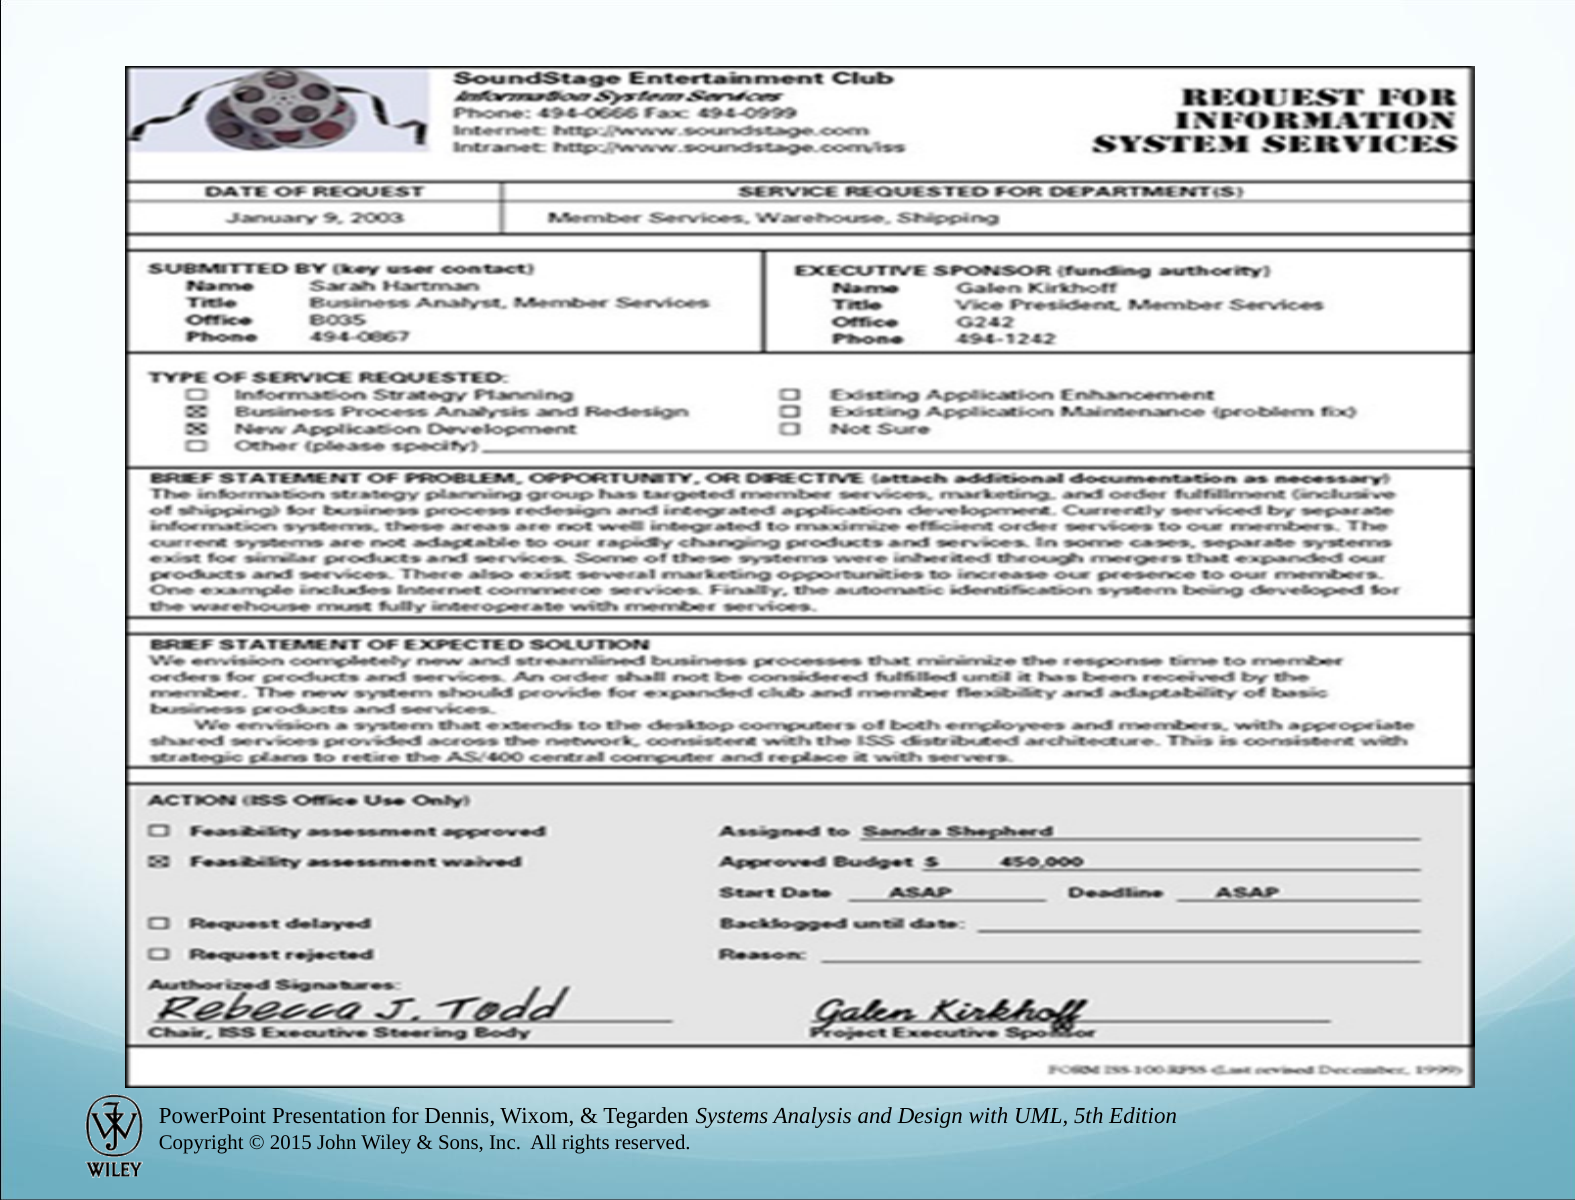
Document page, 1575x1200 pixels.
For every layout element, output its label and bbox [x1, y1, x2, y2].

picture [0, 0, 1575, 1200]
list [124, 65, 1476, 1088]
